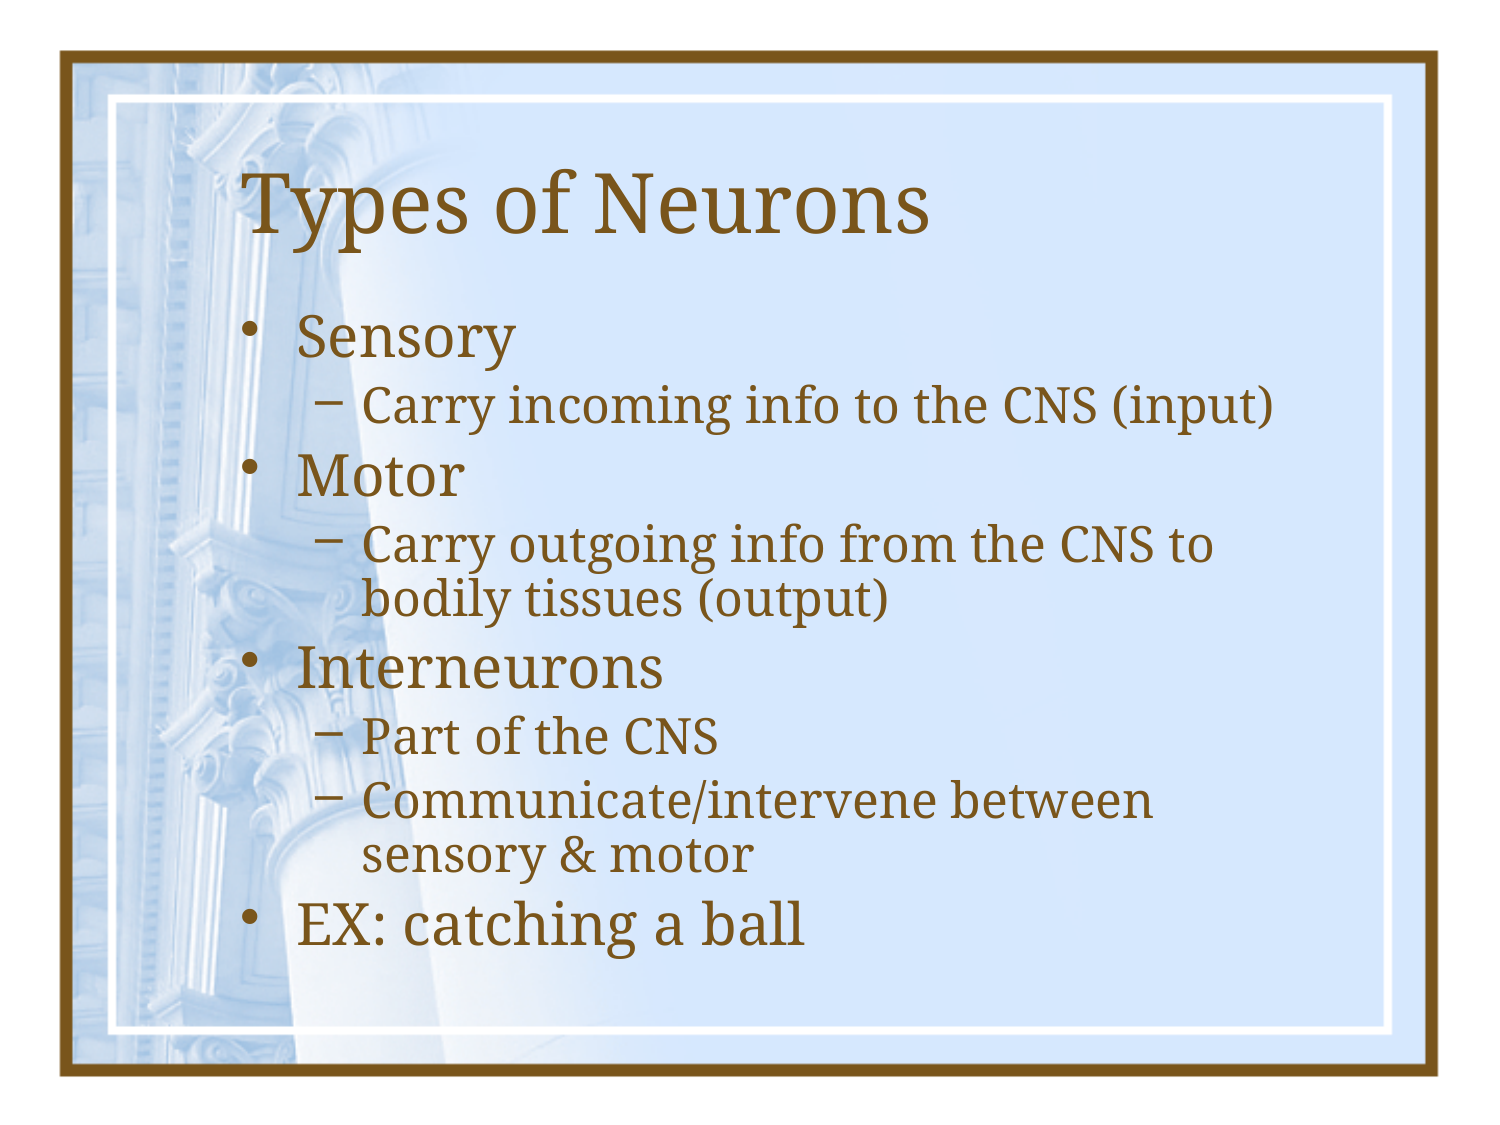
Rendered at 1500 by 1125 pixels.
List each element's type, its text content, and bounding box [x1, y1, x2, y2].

picture [0, 0, 1500, 1125]
title Types of Neurons [225, 125, 1350, 275]
list Sensory Carry incoming info to the CNS (input) Motor Carry outgoing info from the CNS to bodily tissues (output) Interneurons Part of the CNS Communicate/intervene between sensory & motor EX: catching a ball [225, 299, 1350, 1000]
